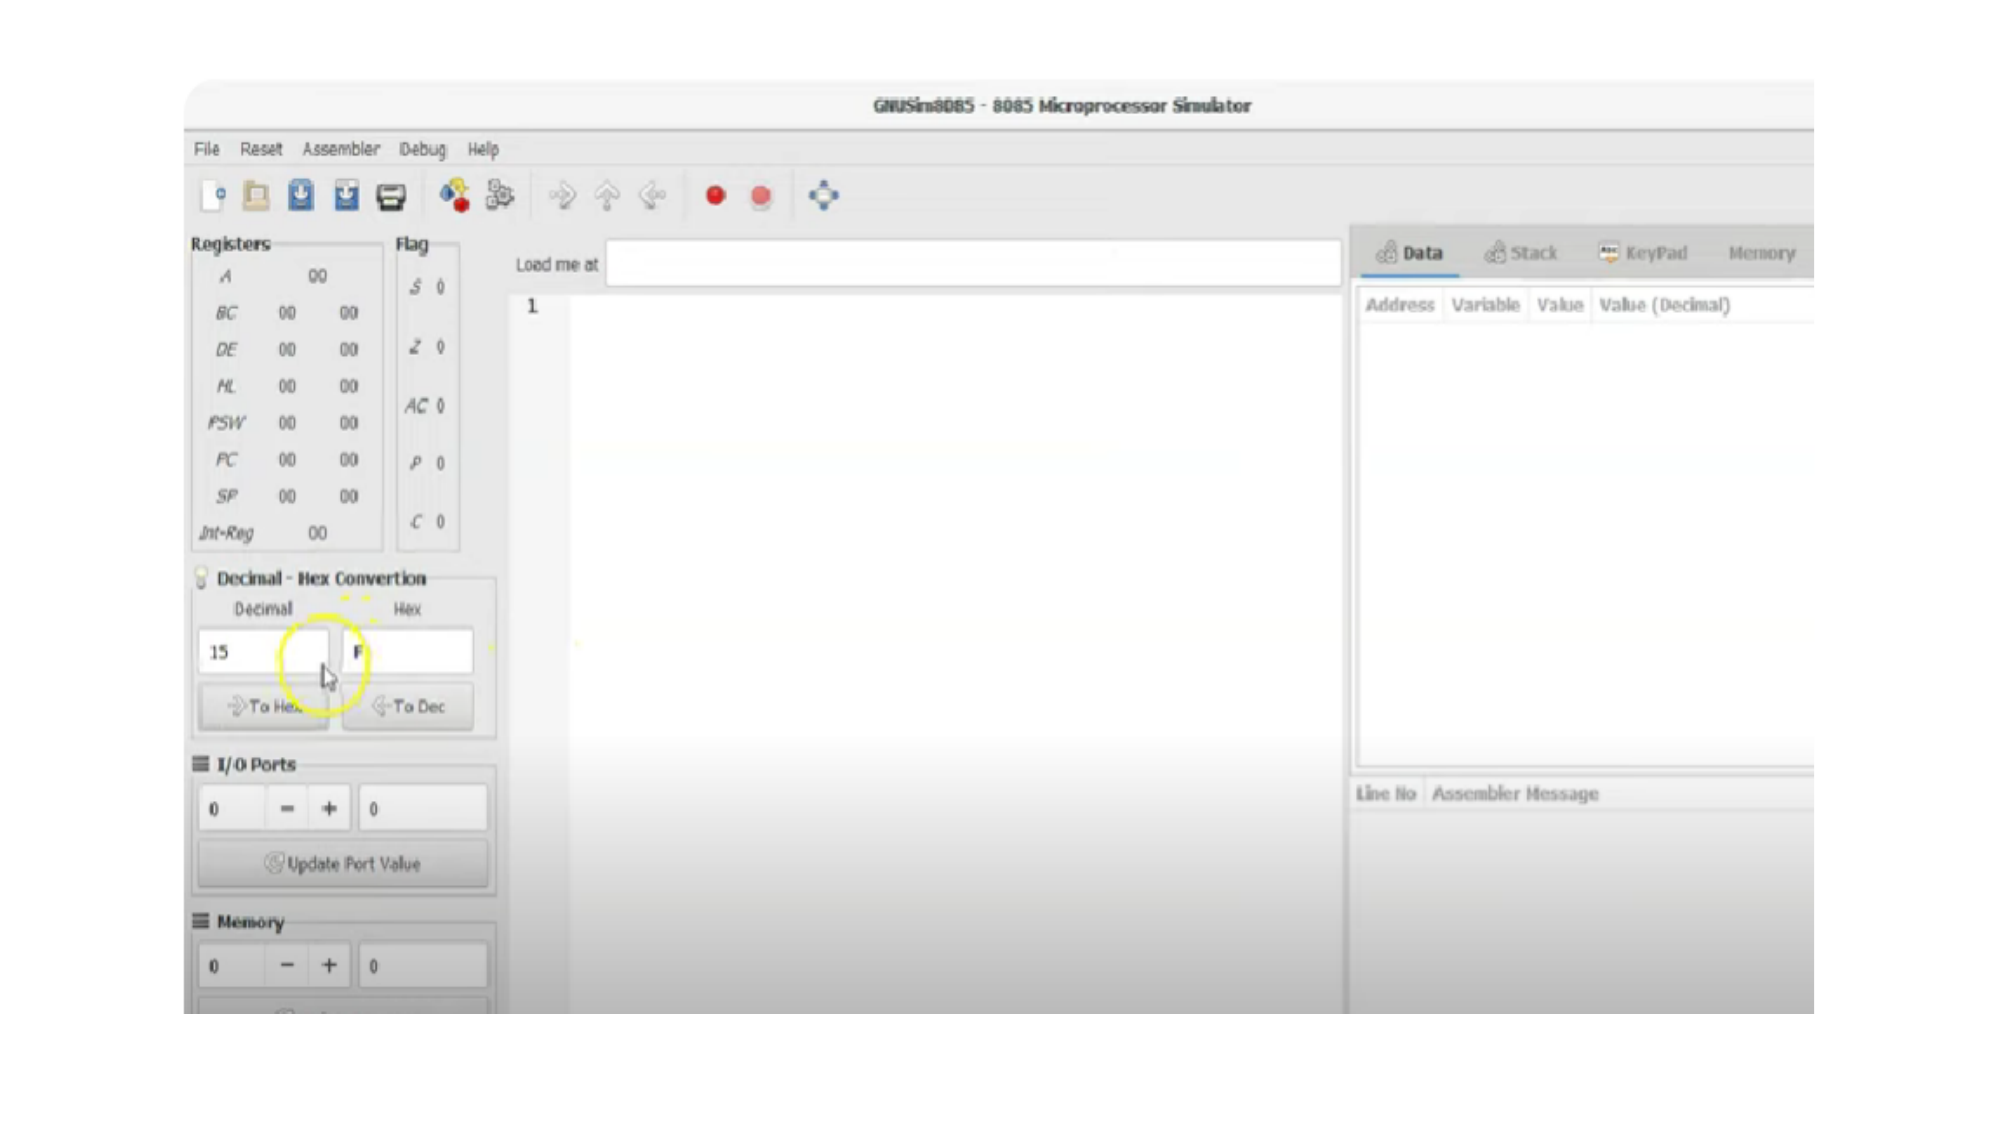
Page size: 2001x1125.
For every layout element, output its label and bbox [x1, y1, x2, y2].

picture [153, 74, 1815, 1014]
